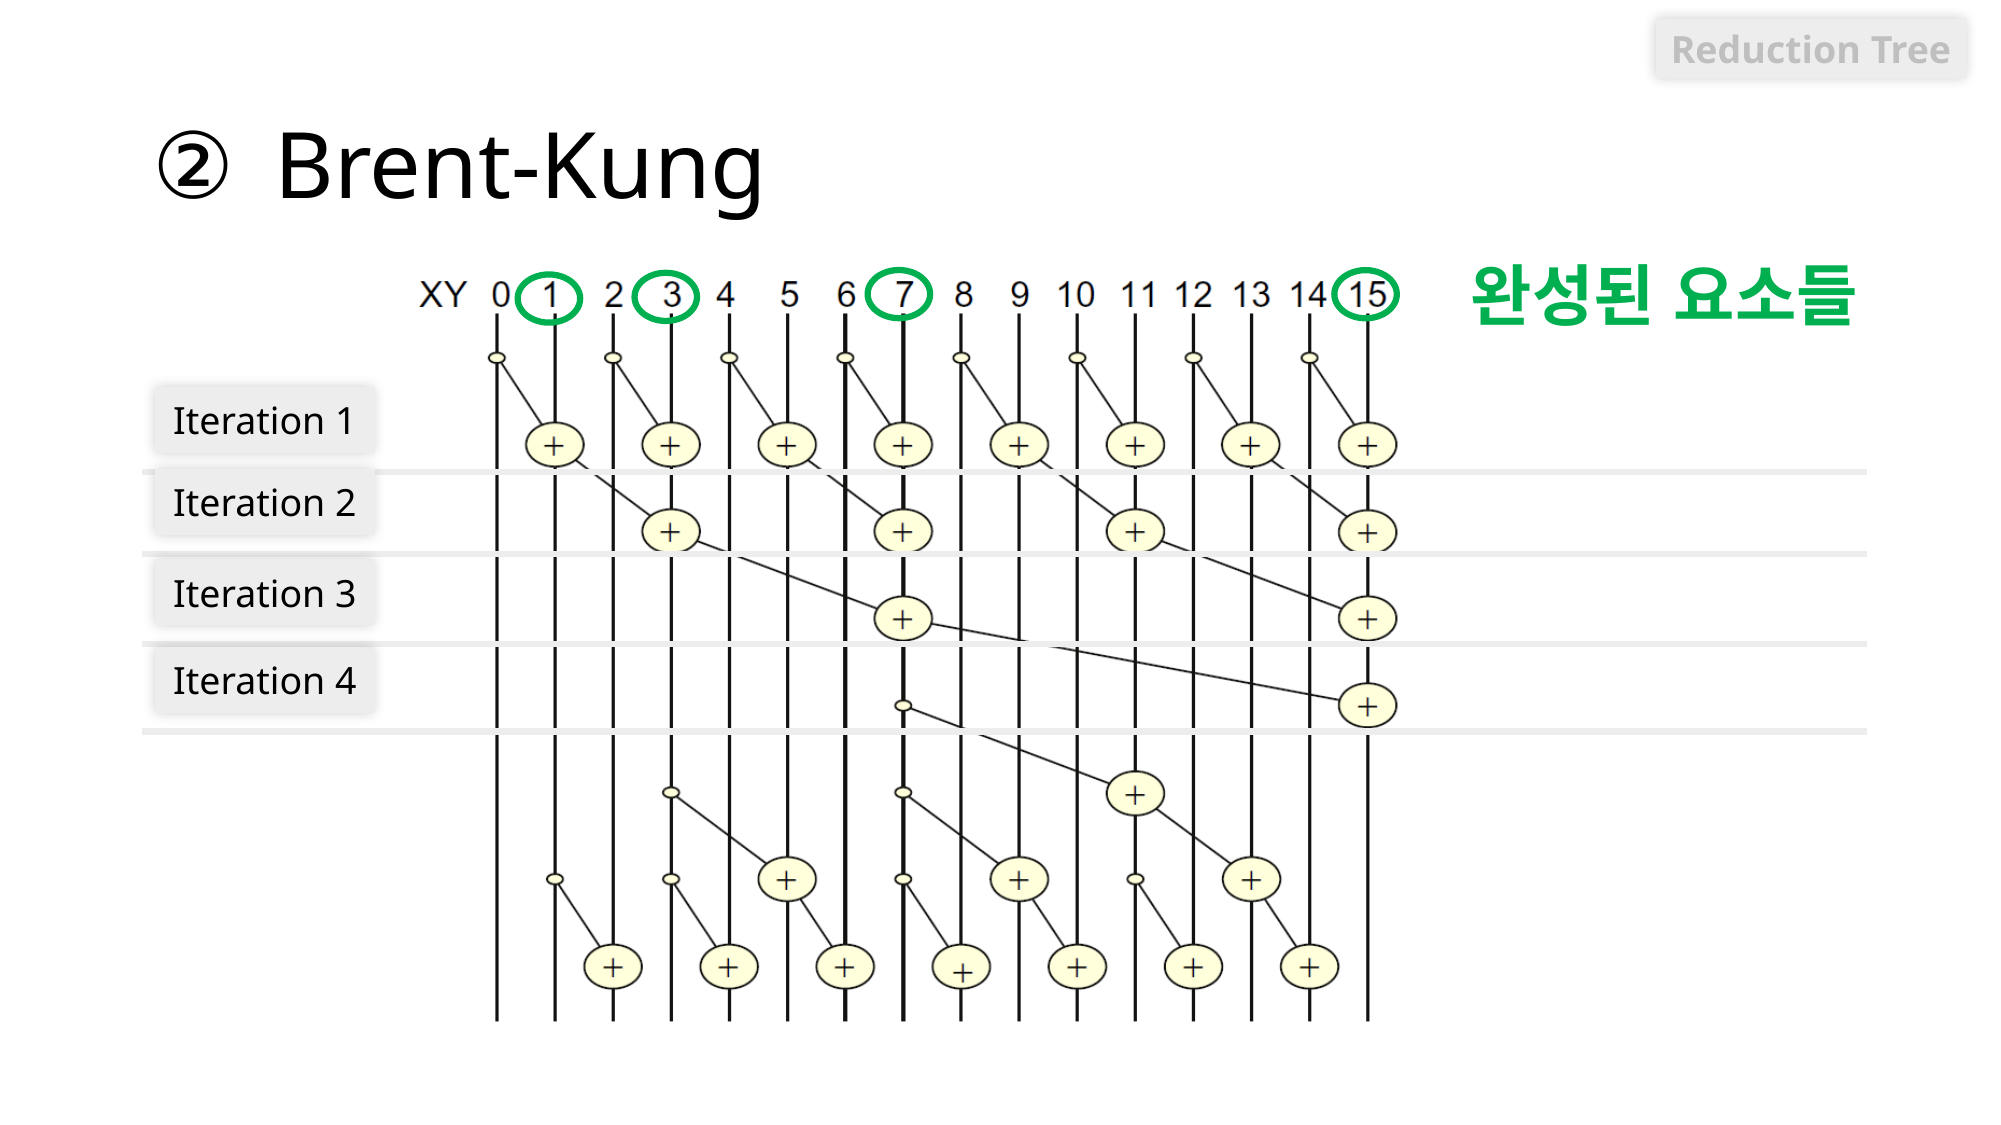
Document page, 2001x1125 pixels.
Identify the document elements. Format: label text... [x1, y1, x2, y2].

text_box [141, 389, 1867, 471]
title Brent-Kung [137, 59, 1863, 278]
picture [405, 554, 1419, 562]
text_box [141, 471, 1867, 554]
text_box 완성된 요소들 [1455, 246, 1874, 342]
picture [405, 732, 1419, 1043]
text_box Reduction Tree [1655, 18, 1967, 80]
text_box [141, 649, 1867, 732]
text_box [141, 562, 1867, 645]
picture [405, 645, 1419, 649]
picture [405, 251, 1419, 389]
